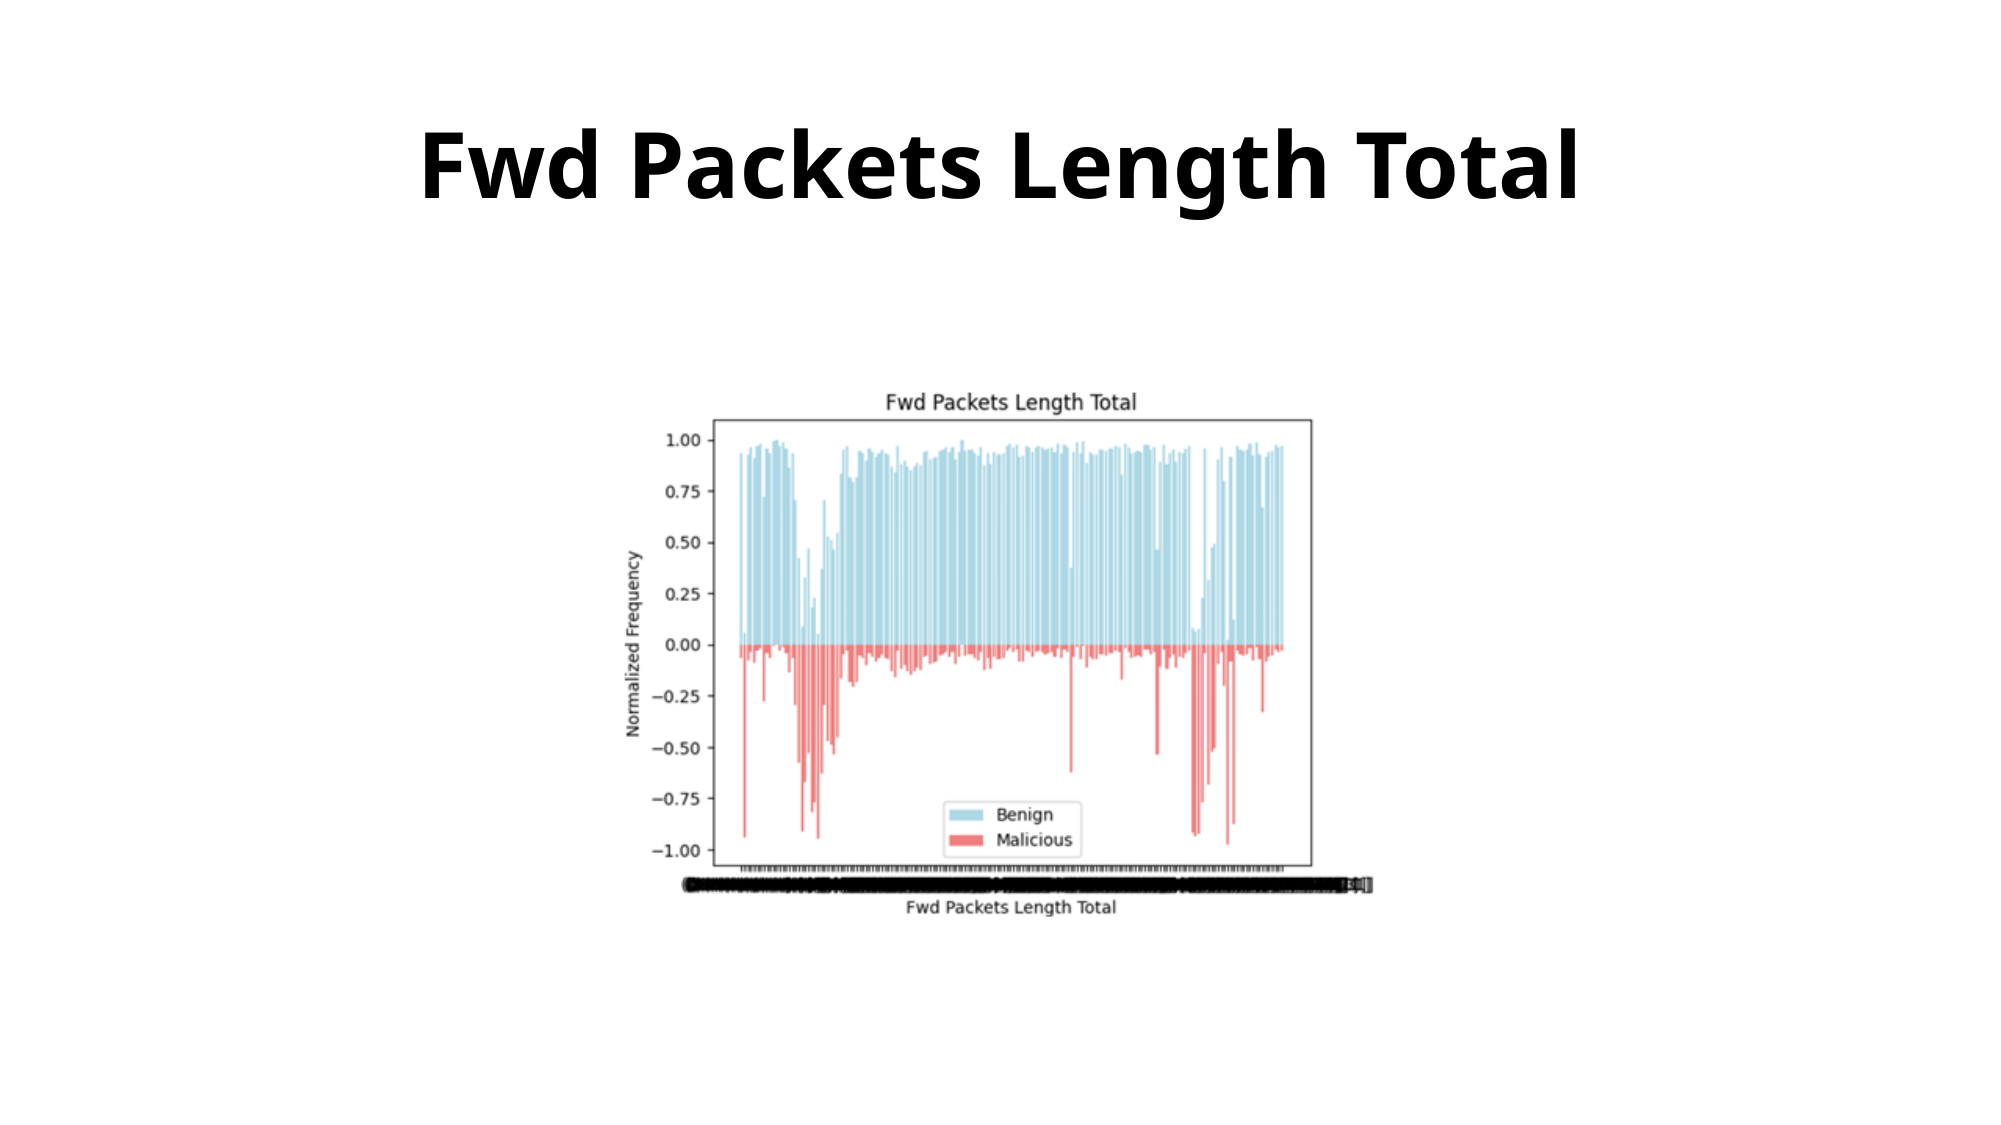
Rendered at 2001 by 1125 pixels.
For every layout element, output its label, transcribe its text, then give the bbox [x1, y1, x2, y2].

title Fwd Packets Length Total [137, 59, 1863, 278]
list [597, 382, 1403, 931]
